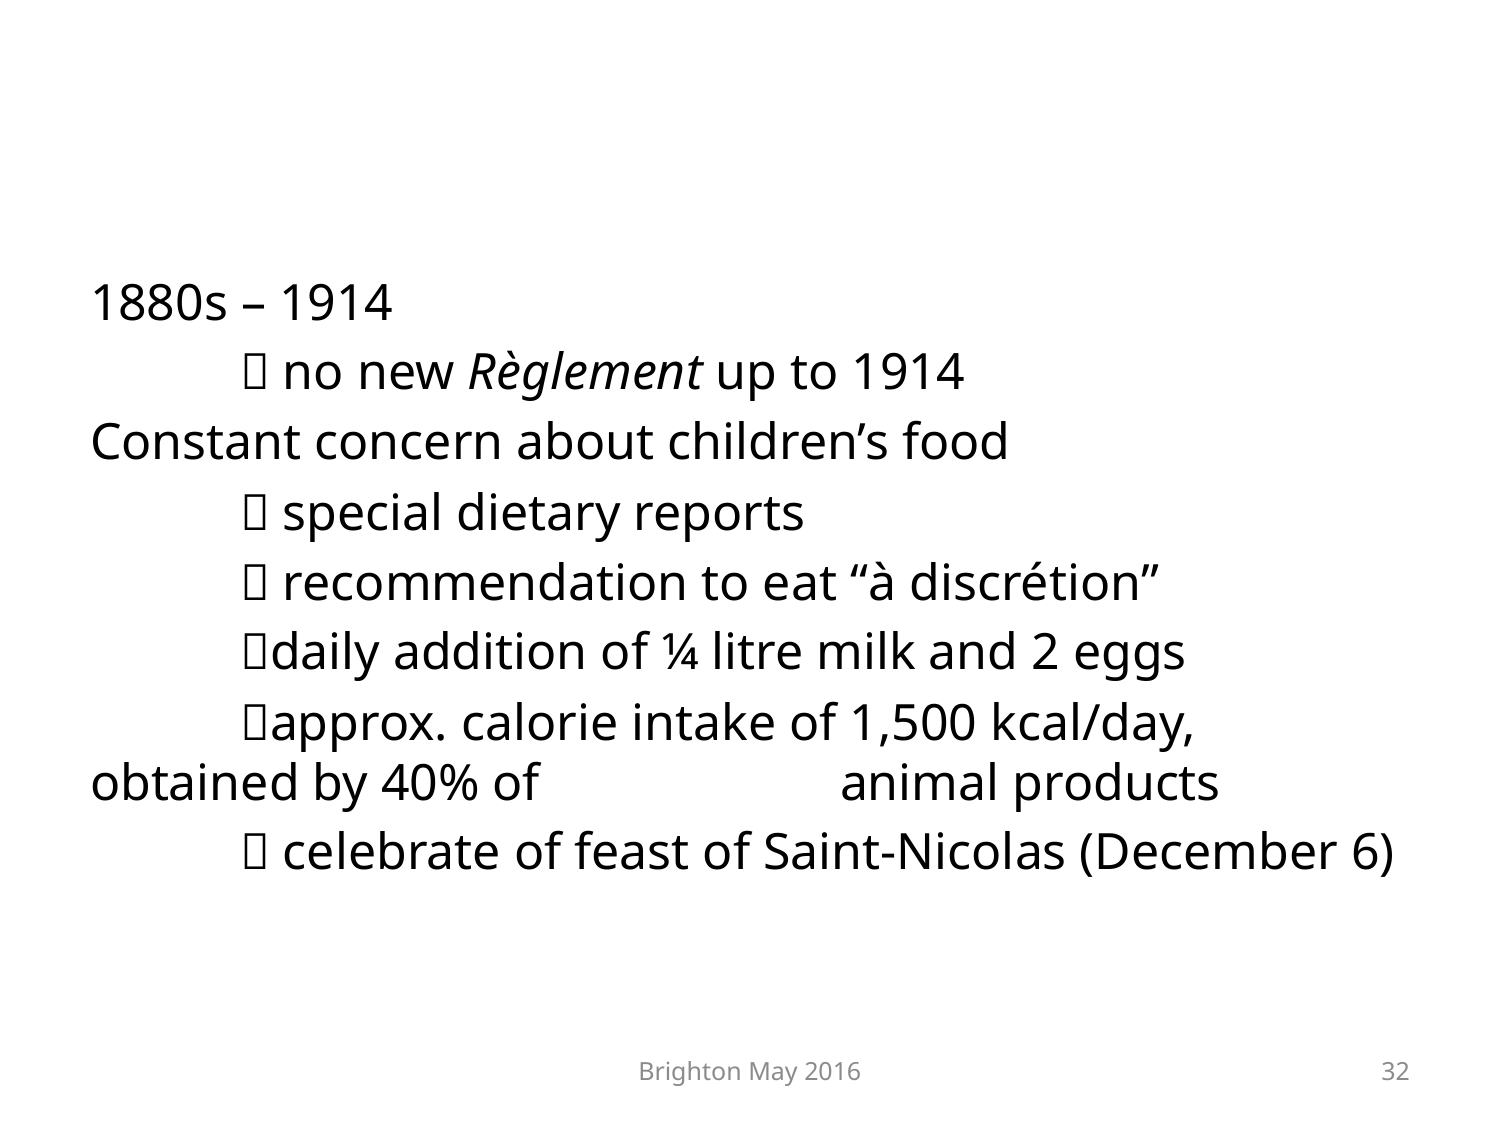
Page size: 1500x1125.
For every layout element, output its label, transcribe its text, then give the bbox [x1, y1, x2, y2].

slide_number 32 [1074, 1042, 1425, 1103]
list 1880s – 1914  no new Règlement up to 1914 Constant concern about children’s food  special dietary reports  recommendation to eat “à discrétion” daily addition of ¼ litre milk and 2 eggs approx. calorie intake of 1,500 kcal/day, obtained by 40% of animal products  celebrate of feast of Saint-Nicolas (December 6) [75, 262, 1425, 1005]
footer Brighton May 2016 [512, 1042, 988, 1103]
